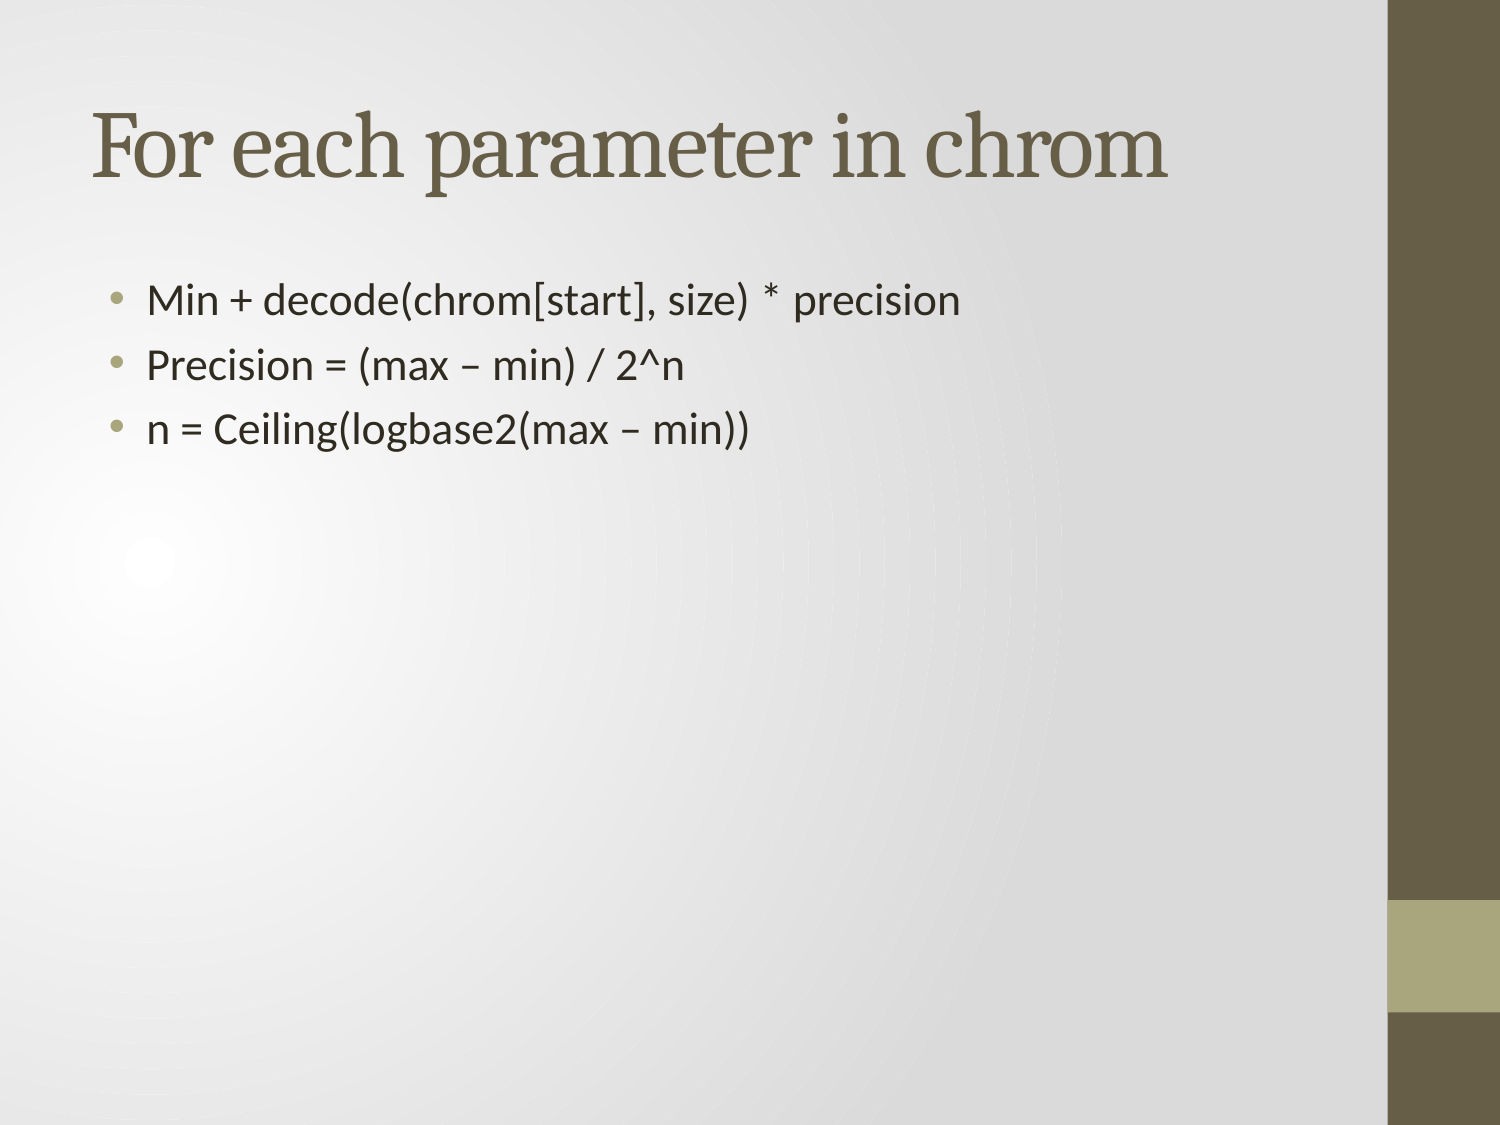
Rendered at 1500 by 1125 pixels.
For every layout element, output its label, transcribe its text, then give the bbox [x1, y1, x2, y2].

list Min + decode(chrom[start], size) * precision Precision = (max – min) / 2^n n = Ceiling(logbase2(max – min)) [75, 262, 1325, 1050]
title For each parameter in chrom [75, 45, 1325, 233]
